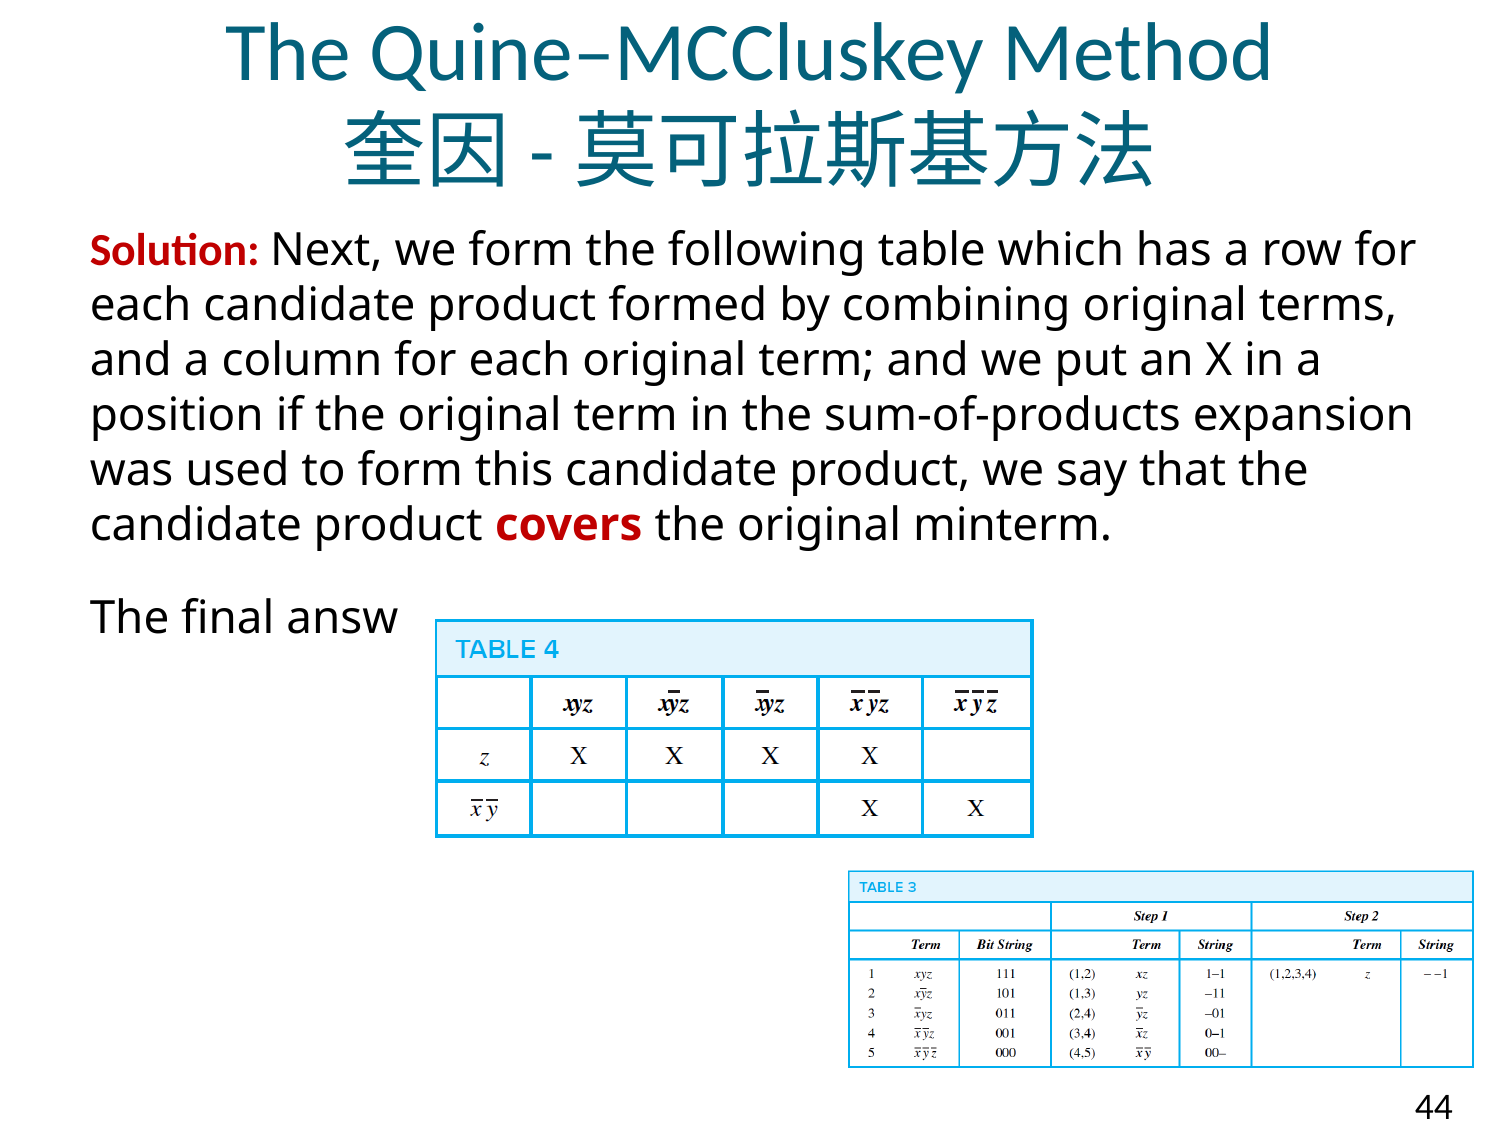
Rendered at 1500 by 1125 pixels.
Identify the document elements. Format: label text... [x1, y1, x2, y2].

title The Quine–MCCluskey Method 奎因-莫可拉斯基方法 [0, 0, 1500, 195]
picture [399, 599, 1088, 856]
picture [837, 859, 1500, 1086]
